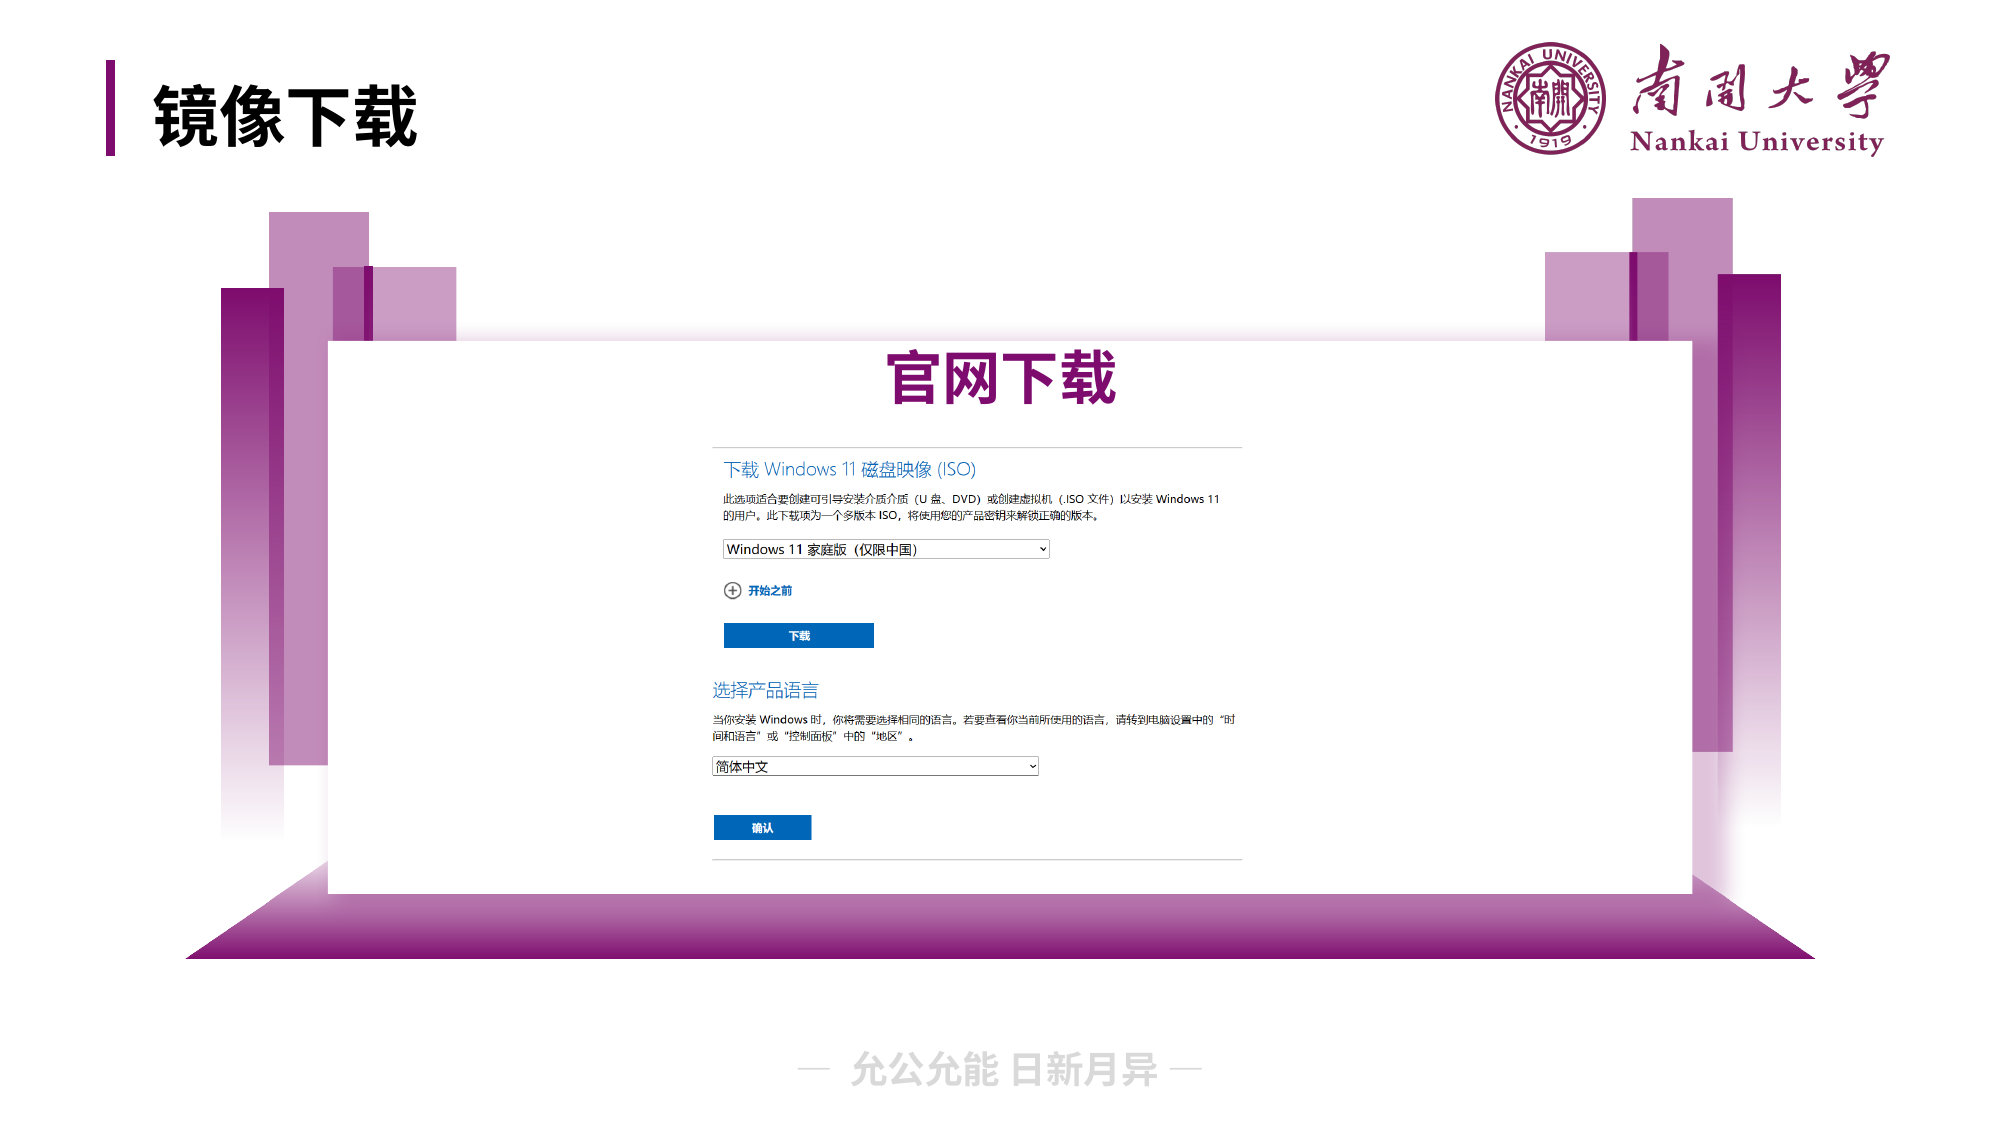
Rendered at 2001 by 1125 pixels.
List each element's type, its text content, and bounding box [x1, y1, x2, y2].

title 镜像下载 [137, 48, 1000, 191]
text_box 官网下载 [869, 333, 1133, 419]
text_box NKU [818, 268, 1156, 446]
picture [1495, 42, 1890, 157]
picture [1545, 198, 1781, 828]
picture [689, 446, 1313, 867]
